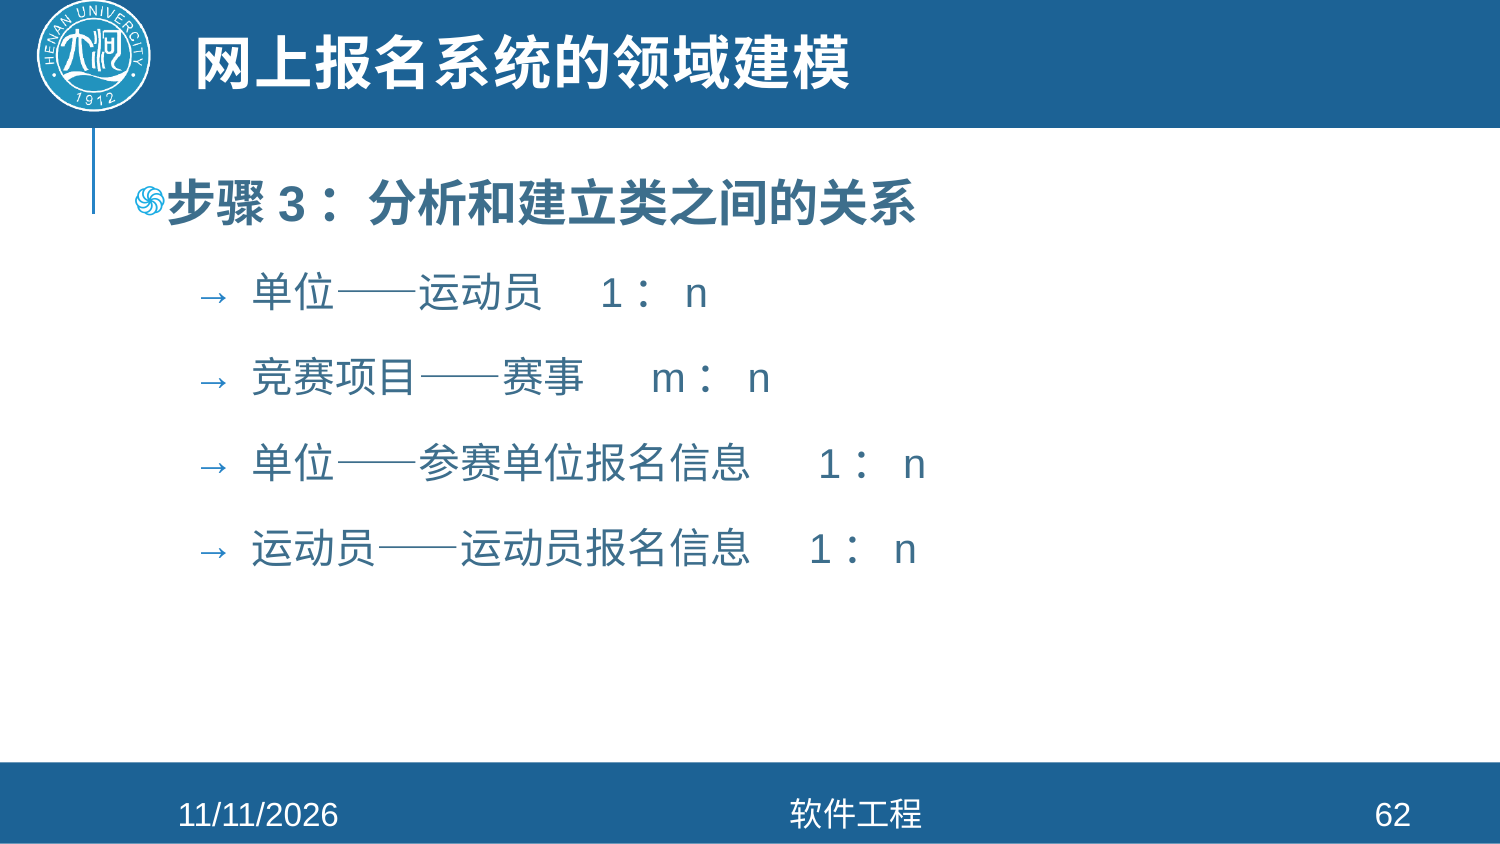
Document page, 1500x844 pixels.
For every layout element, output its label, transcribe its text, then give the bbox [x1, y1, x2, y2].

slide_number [126, 796, 391, 830]
title 网上报名系统的领域建模 [179, 0, 1454, 136]
slide_number 62 [1333, 796, 1454, 830]
footer 软件工程 [391, 796, 1322, 830]
list 步骤3：分析和建立类之间的关系 单位——运动员 1：n 竞赛项目——赛事 m：n 单位——参赛单位报名信息 1：n 运动员——运动员报名信息 1：n [126, 151, 1411, 777]
